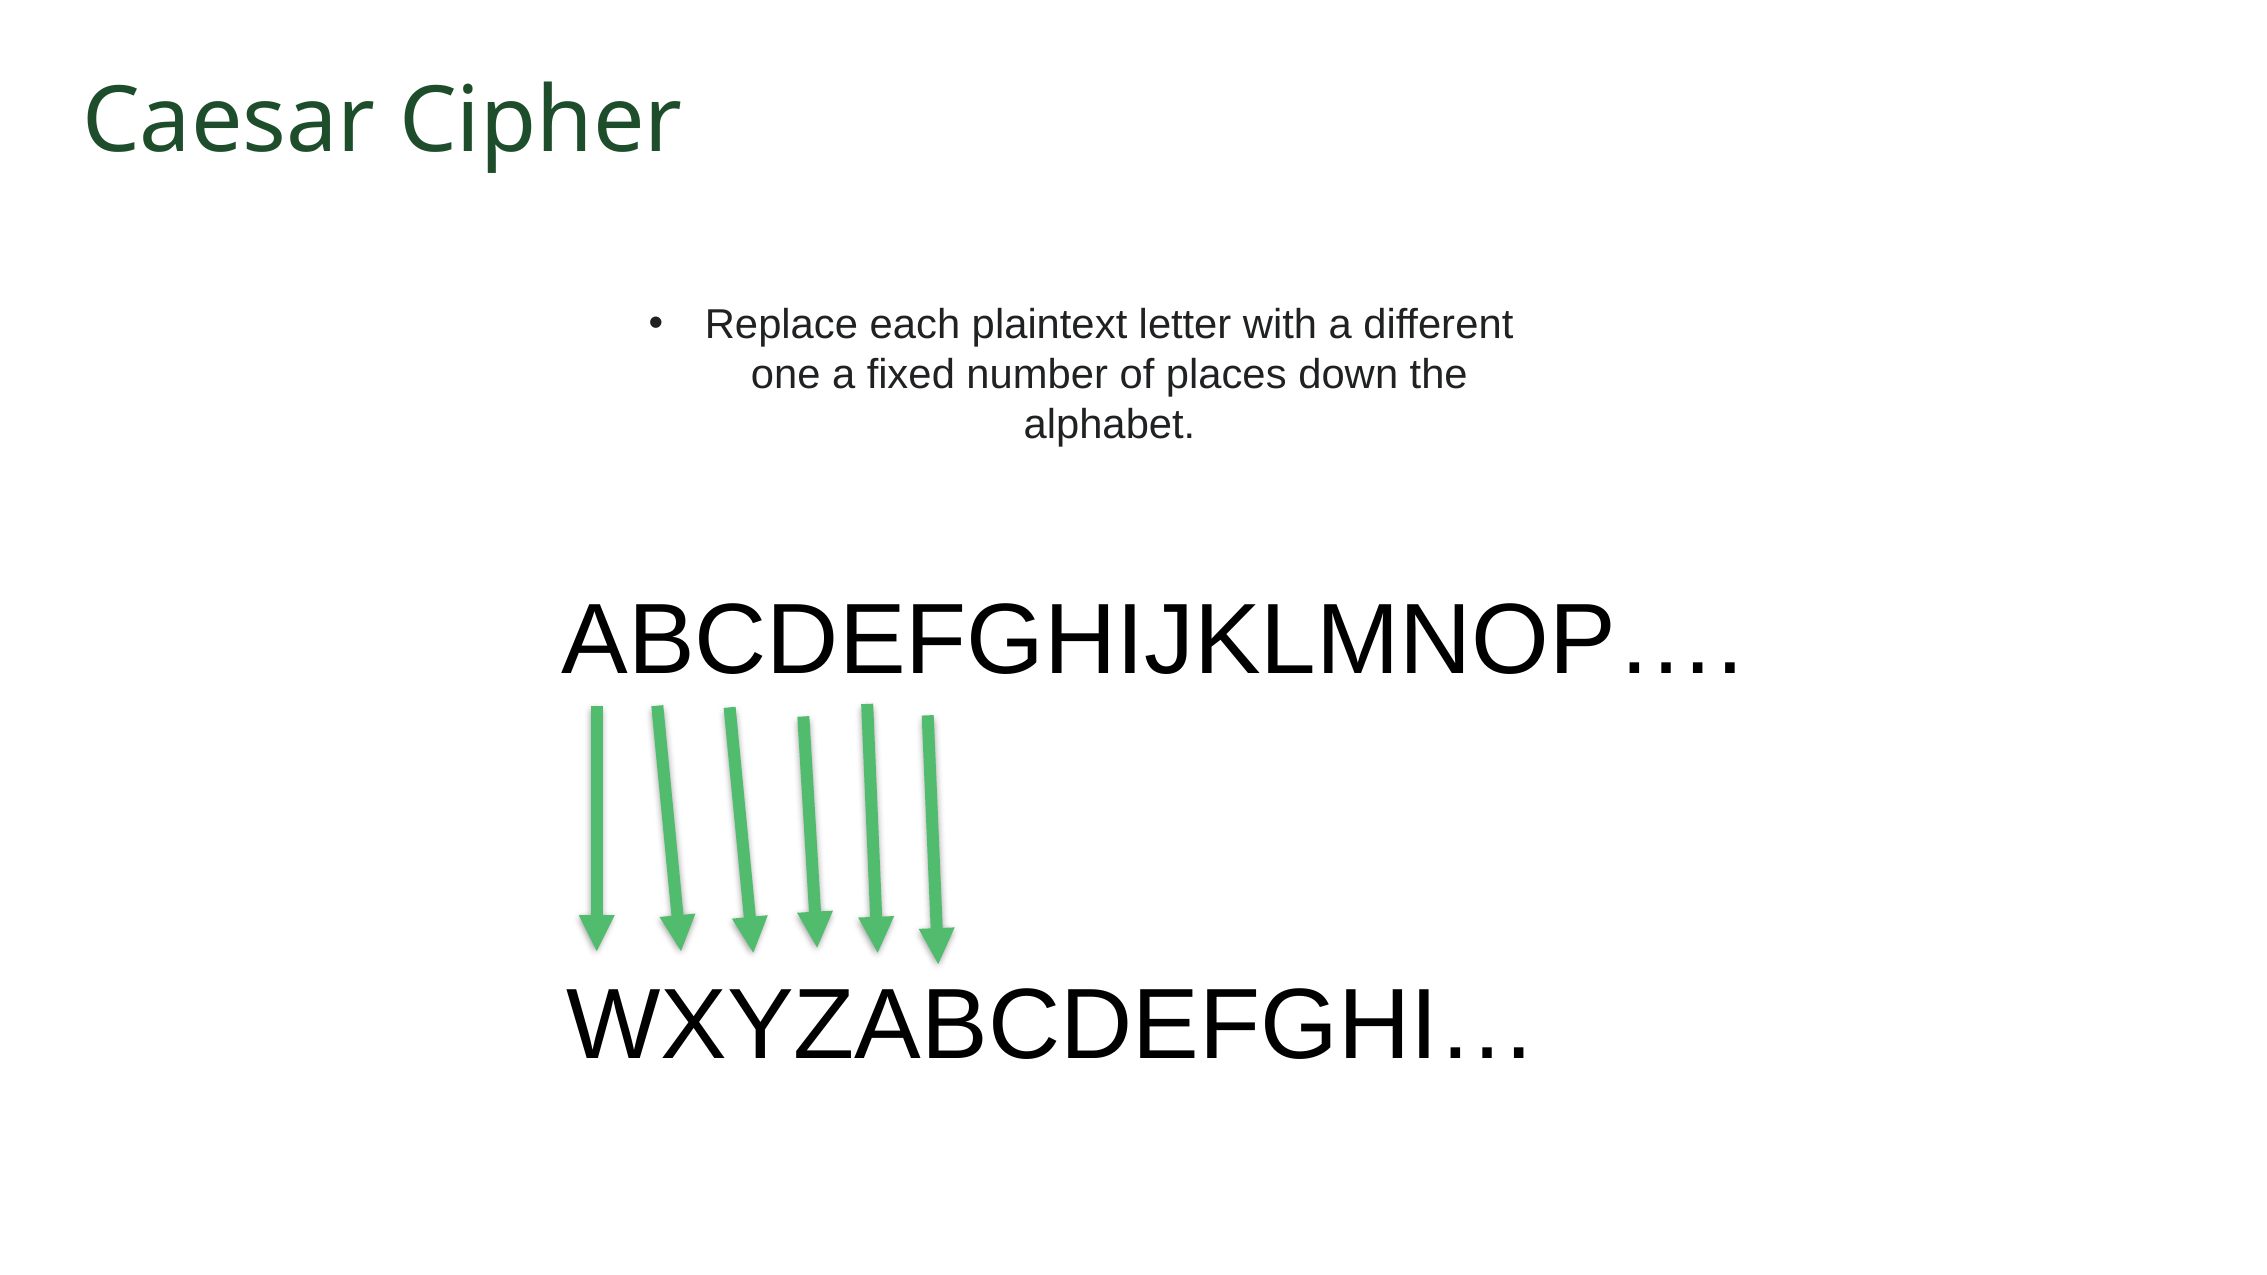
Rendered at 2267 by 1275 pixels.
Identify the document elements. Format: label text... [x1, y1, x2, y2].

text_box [866, 703, 878, 954]
text_box WXYZABCDEFGHI… [551, 951, 1554, 1086]
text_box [657, 705, 682, 952]
text_box Replace each plaintext letter with a different one a fixed number of places down the alphabet. [619, 289, 1543, 455]
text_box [927, 715, 939, 965]
text_box ABCDEFGHIJKLMNOP…. [546, 566, 1834, 702]
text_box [729, 707, 754, 953]
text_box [803, 716, 818, 948]
title Caesar Cipher [65, 51, 2201, 180]
